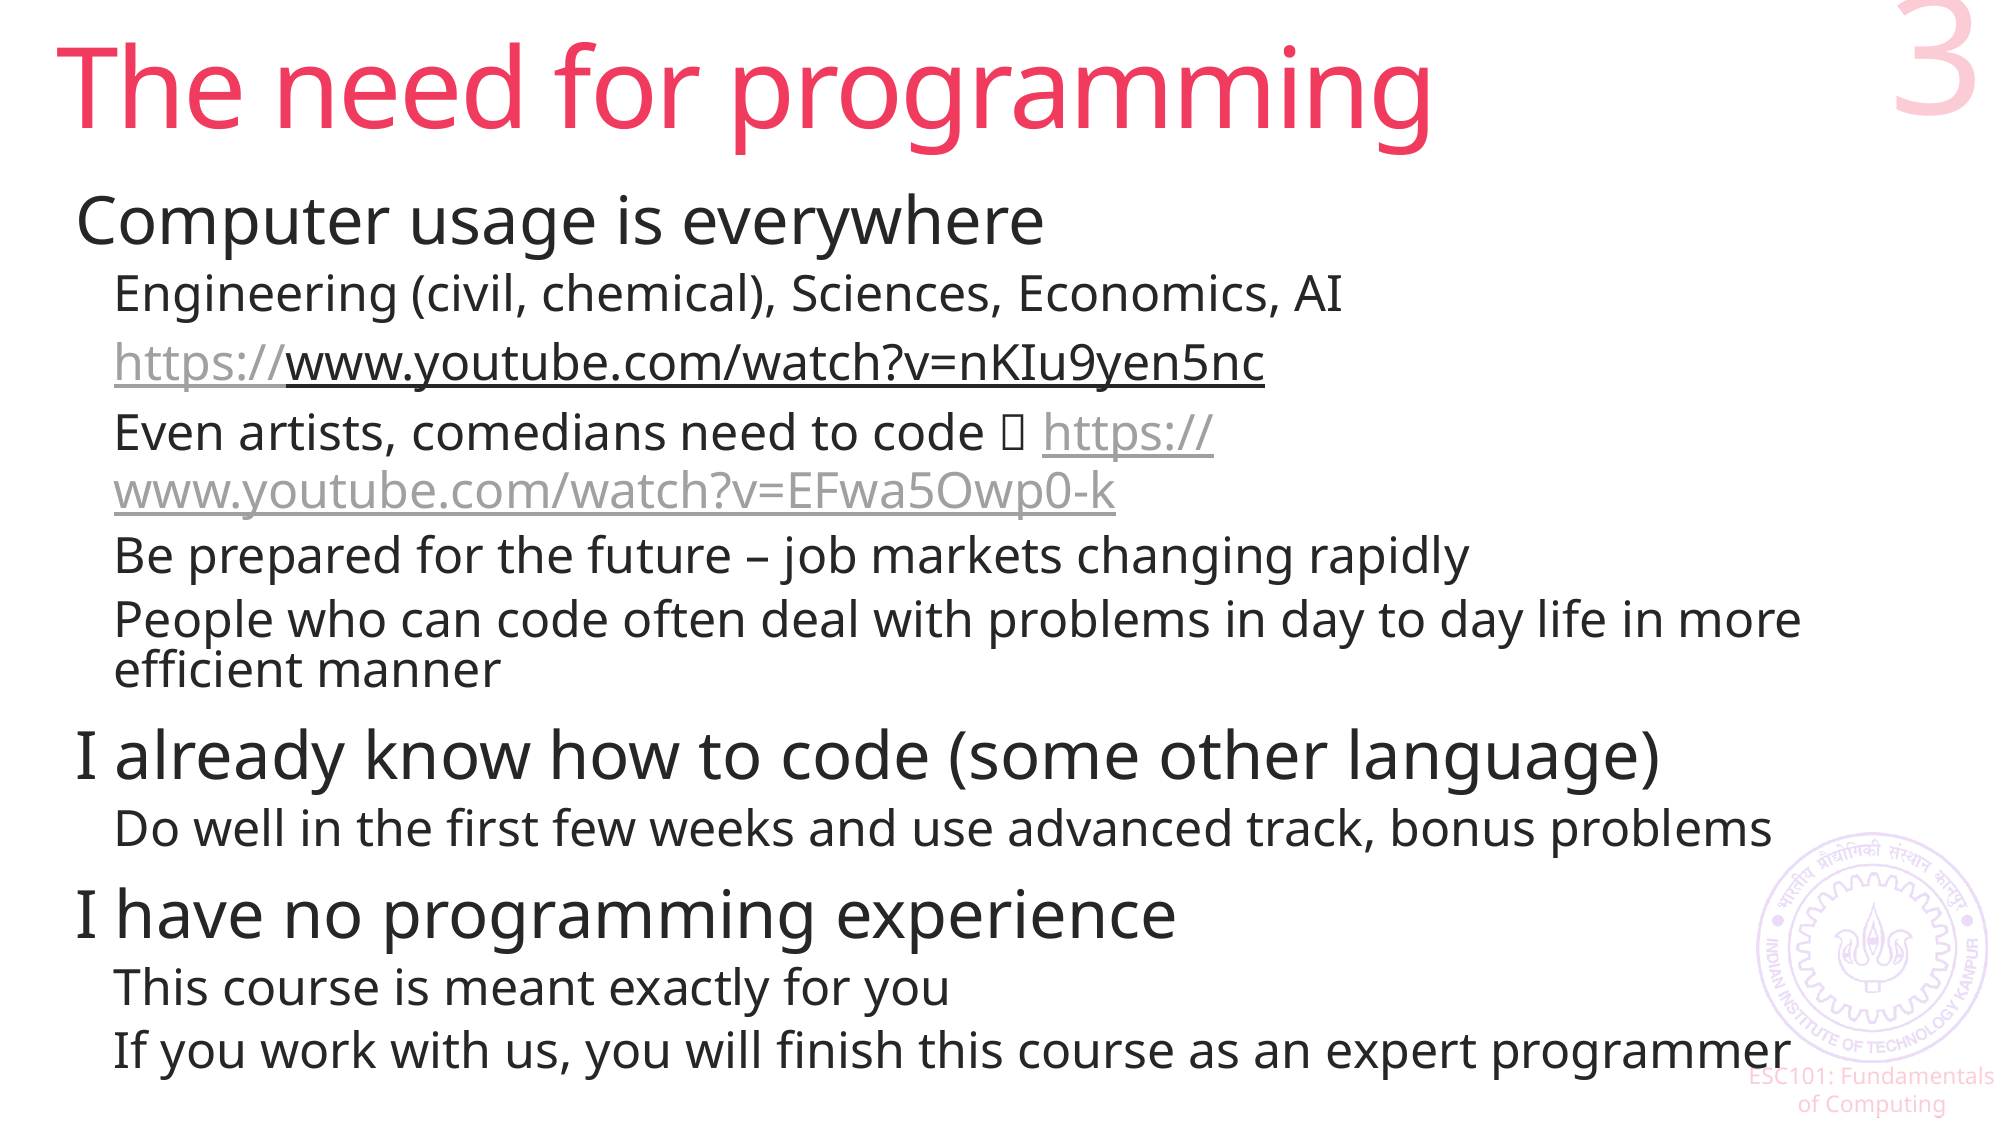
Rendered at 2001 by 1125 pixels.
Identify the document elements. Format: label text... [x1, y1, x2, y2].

title The need for programming [41, 5, 1945, 182]
list Computer usage is everywhere Engineering (civil, chemical), Sciences, Economics, AI https://www.youtube.com/watch?v=nKIu9yen5nc Even artists, comedians need to code  https://www.youtube.com/watch?v=EFwa5Owp0-k Be prepared for the future – job markets changing rapidly People who can code often deal with problems in day to day life in more efficient manner I already know how to code (some other language) Do well in the first few weeks and use advanced track, bonus problems I have no programming experience This course is meant exactly for you If you work with us, you will finish this course as an expert programmer [41, 182, 1945, 1125]
slide_number 3 [1520, 6, 2000, 183]
